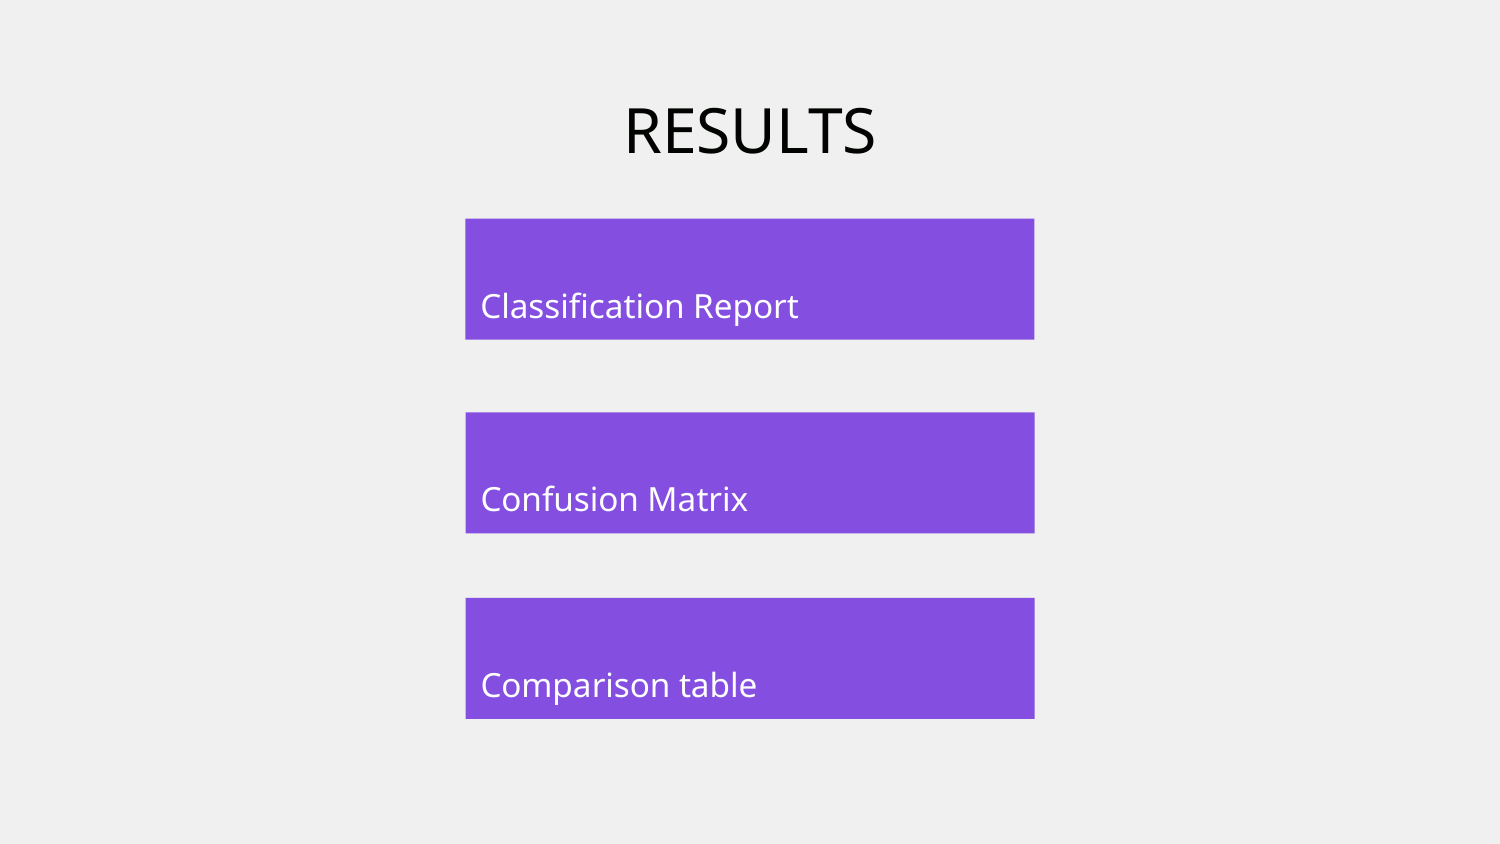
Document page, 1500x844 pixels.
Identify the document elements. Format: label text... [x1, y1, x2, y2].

text_box Classification Report [465, 218, 1035, 340]
title RESULTS [118, 75, 1383, 170]
text_box Confusion Matrix [465, 412, 1035, 534]
text_box Comparison table [465, 597, 1035, 719]
